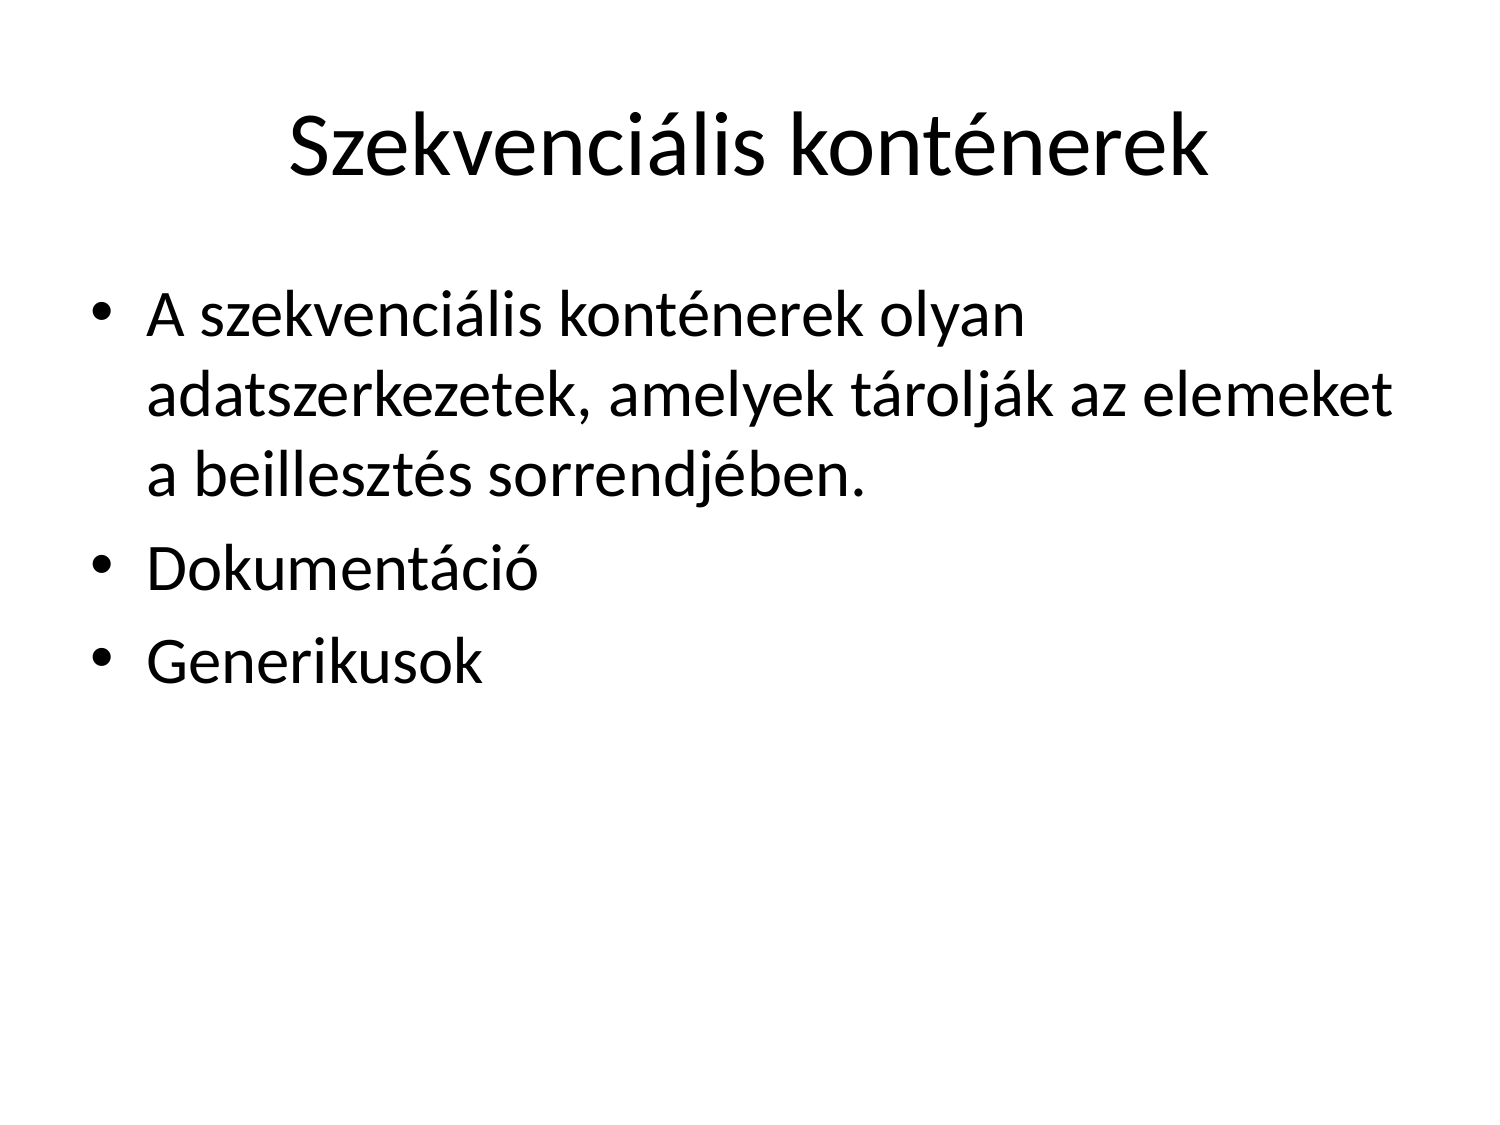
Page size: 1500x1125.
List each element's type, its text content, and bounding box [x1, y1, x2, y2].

title Szekvenciális konténerek [75, 45, 1425, 233]
list A szekvenciális konténerek olyan adatszerkezetek, amelyek tárolják az elemeket a beillesztés sorrendjében. Dokumentáció Generikusok [75, 262, 1425, 1005]
